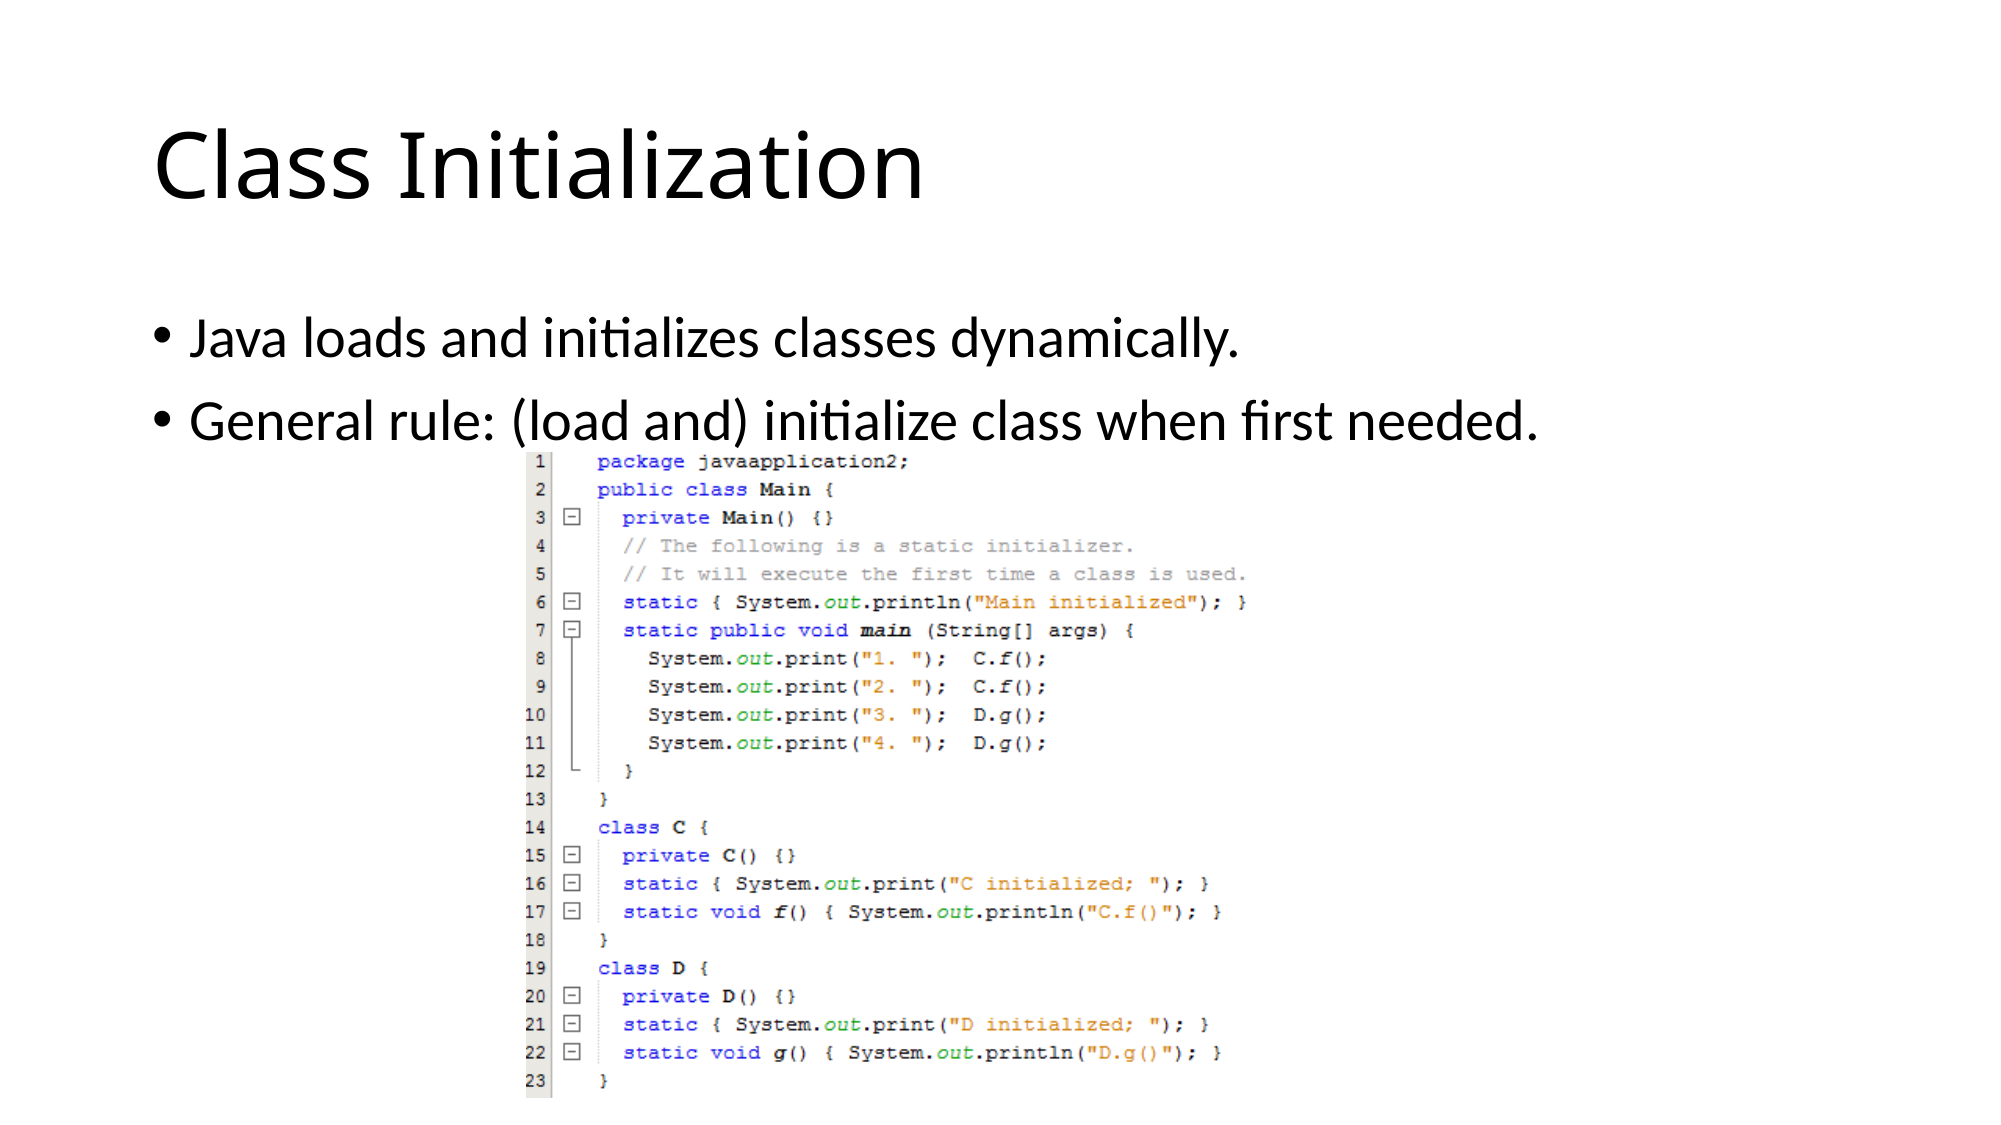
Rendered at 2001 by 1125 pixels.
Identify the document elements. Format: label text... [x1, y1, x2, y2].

title Class Initialization [137, 59, 1863, 278]
picture [526, 452, 1252, 1099]
list Java loads and initializes classes dynamically. General rule: (load and) initialize class when first needed. [137, 299, 1863, 1014]
